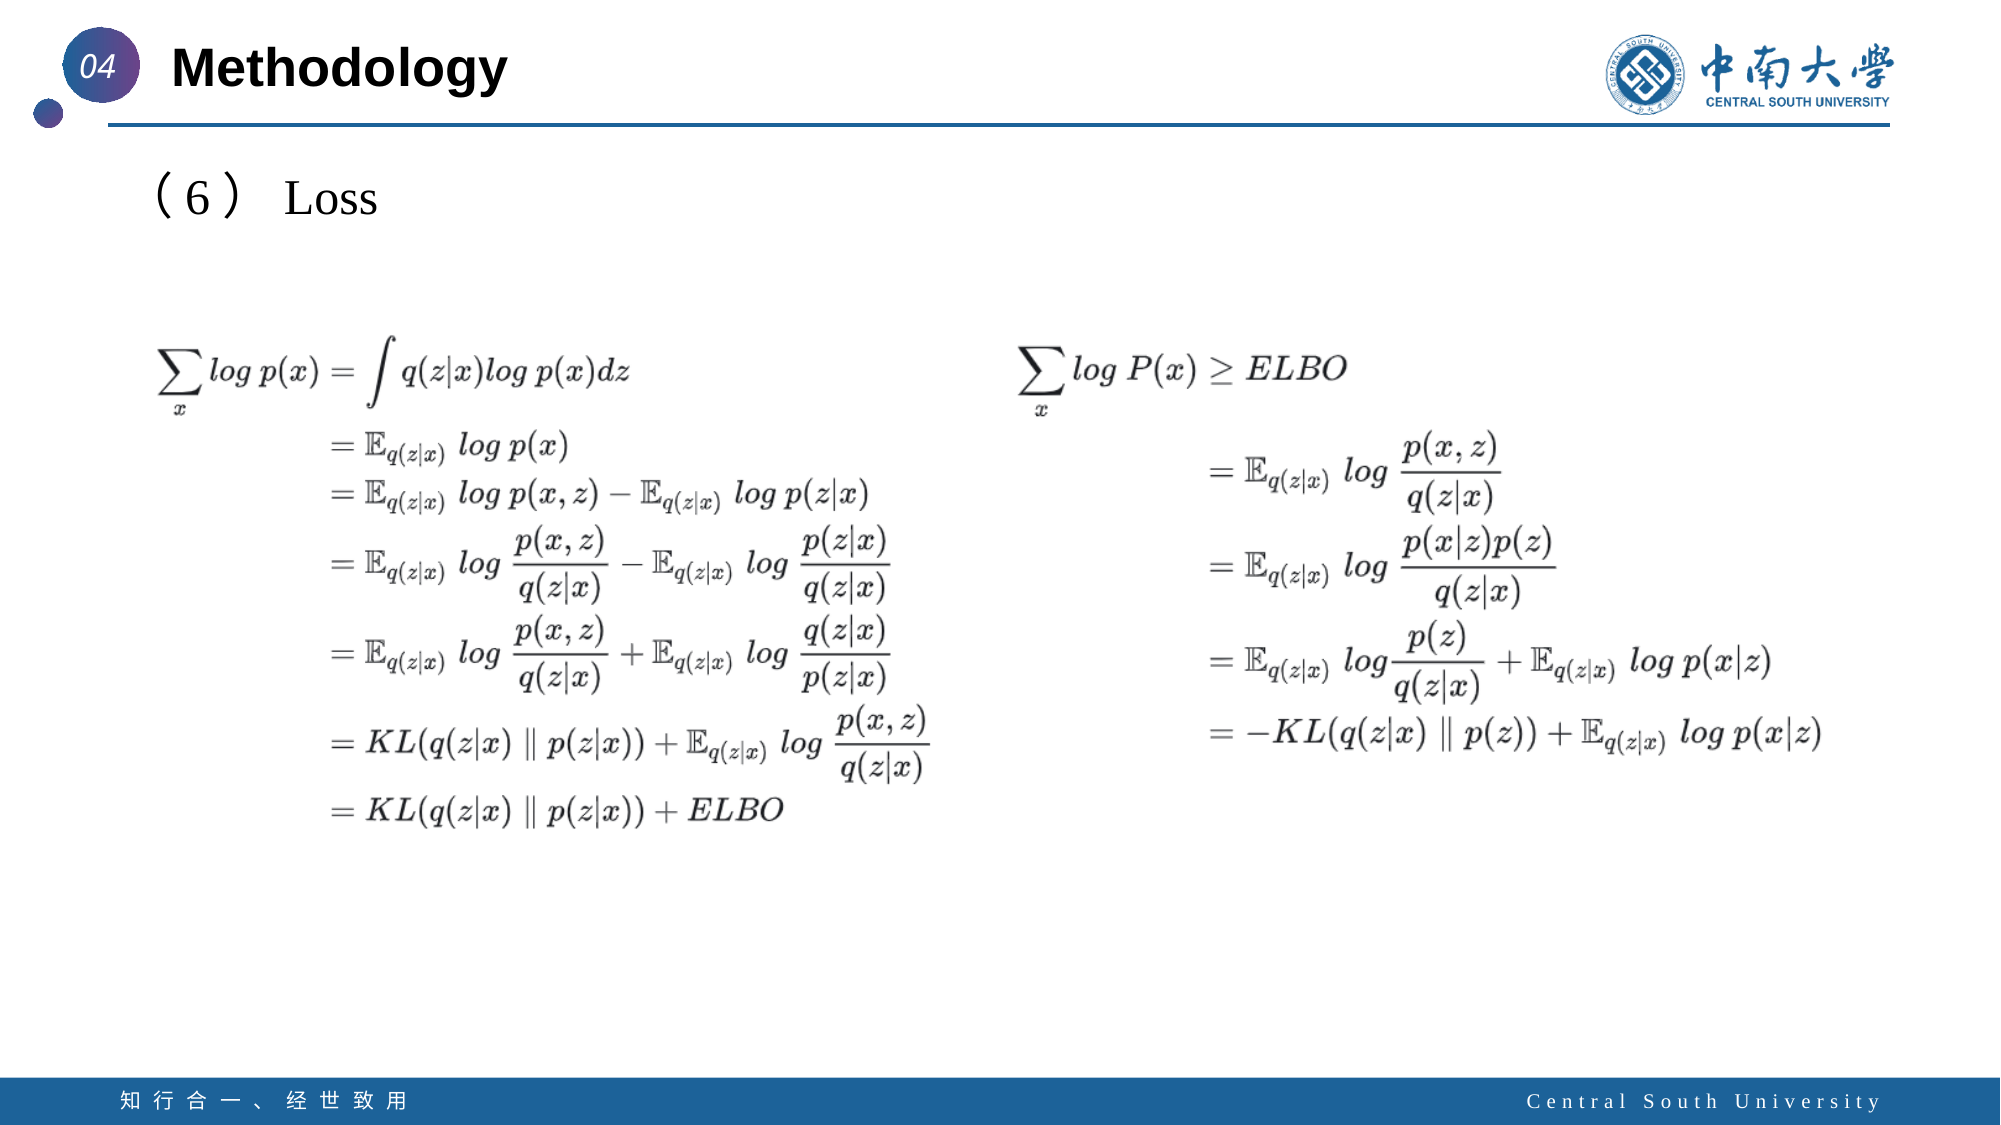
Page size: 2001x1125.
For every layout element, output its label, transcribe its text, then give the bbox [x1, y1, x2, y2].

text_box [158, 0, 1050, 118]
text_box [33, 26, 153, 128]
text_box Methodology [171, 23, 531, 107]
picture [139, 317, 945, 841]
text_box 知行合一、经世致用 [105, 1080, 423, 1120]
text_box （6）Loss [108, 157, 670, 232]
text_box Central South University [1511, 1080, 1894, 1120]
text_box [0, 1077, 2000, 1125]
picture [992, 325, 1837, 774]
picture [1595, 28, 1907, 121]
